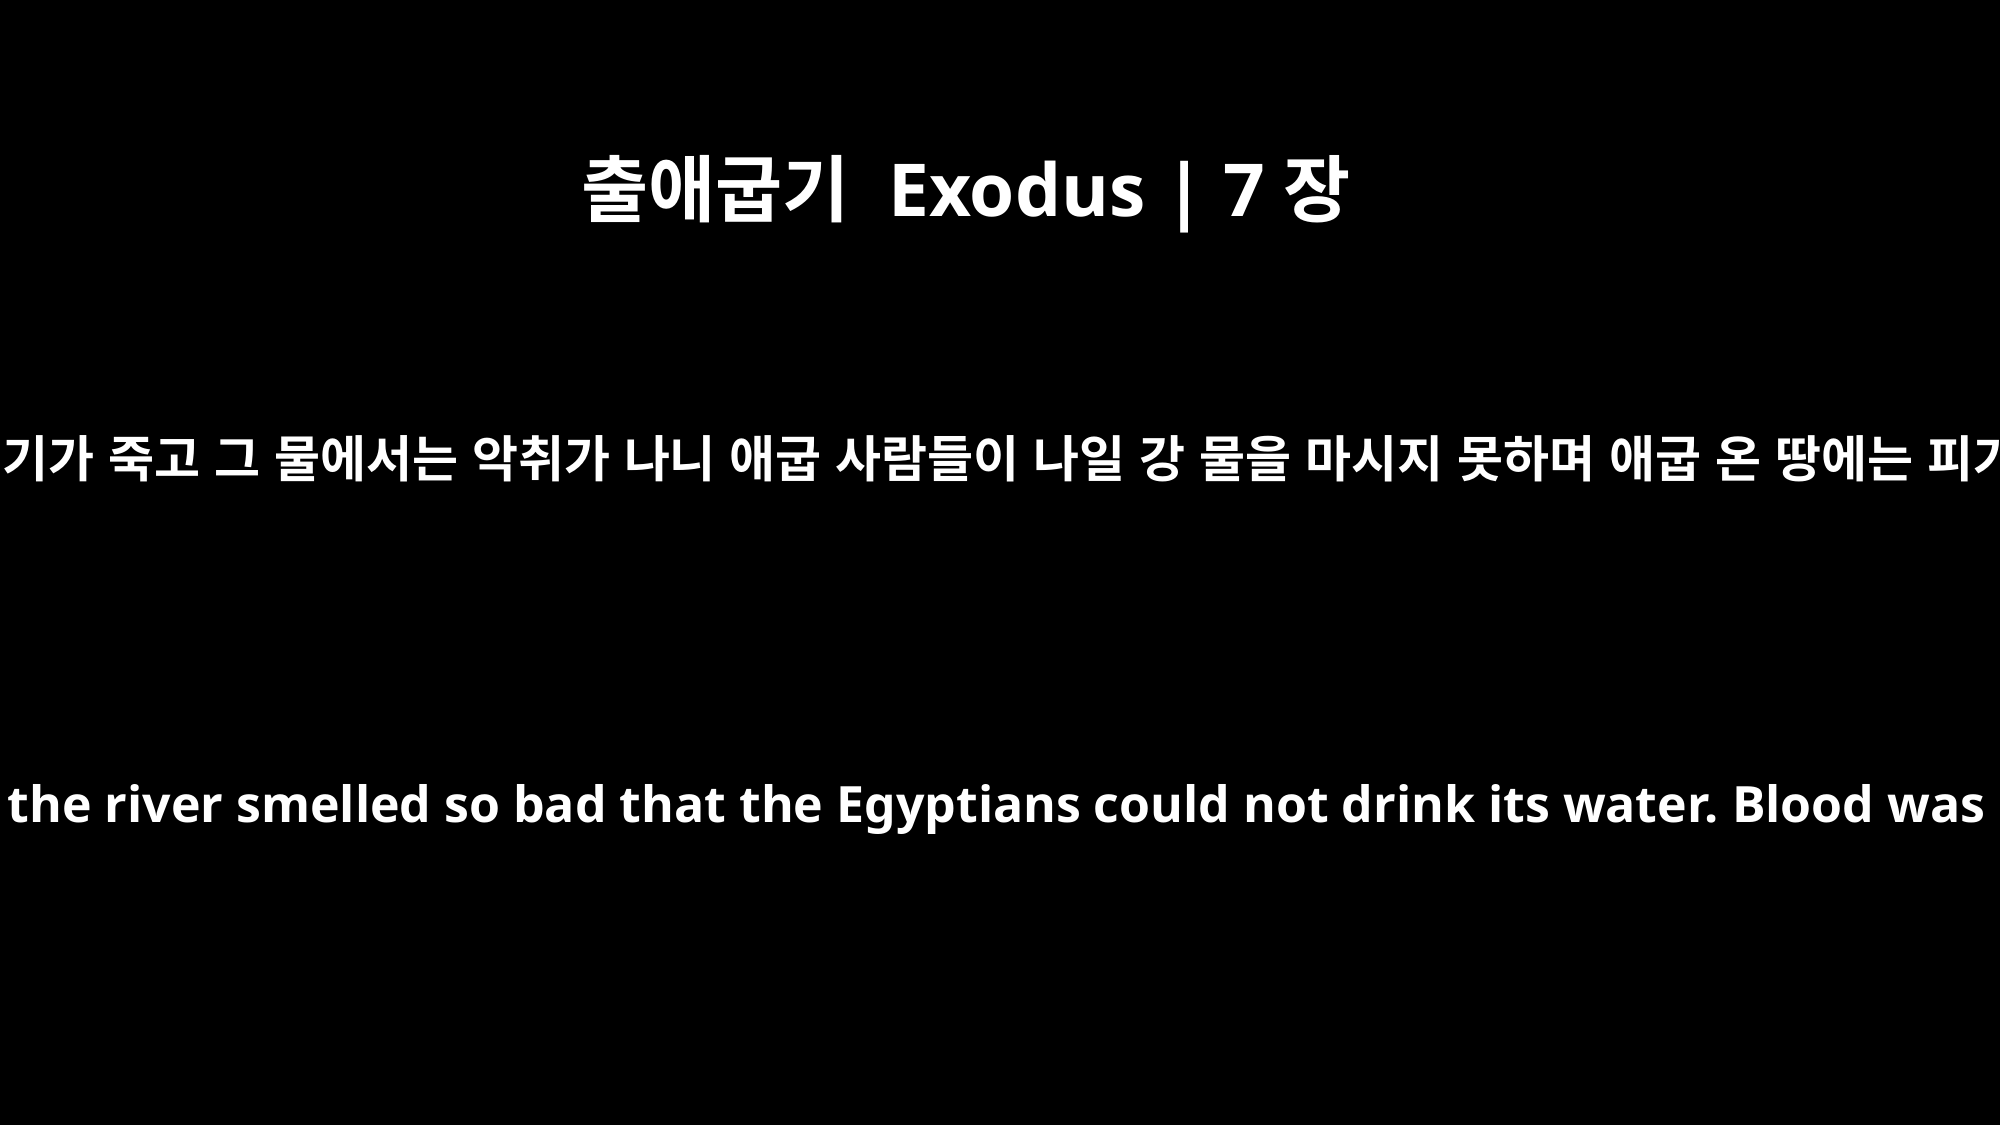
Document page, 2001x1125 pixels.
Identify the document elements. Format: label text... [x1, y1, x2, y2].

text_box The fish in the Nile died, and the river smelled so bad that the Egyptians could not drink its water. Blood was everywhere in Egypt. [0, 764, 2000, 840]
text_box 출애굽기 Exodus | 7장 [566, 136, 1366, 239]
text_box 21 나일 강의 고기가 죽고 그 물에서는 악취가 나니 애굽 사람들이 나일 강 물을 마시지 못하며 애굽 온 땅에는 피가 있으나 [0, 359, 2000, 495]
